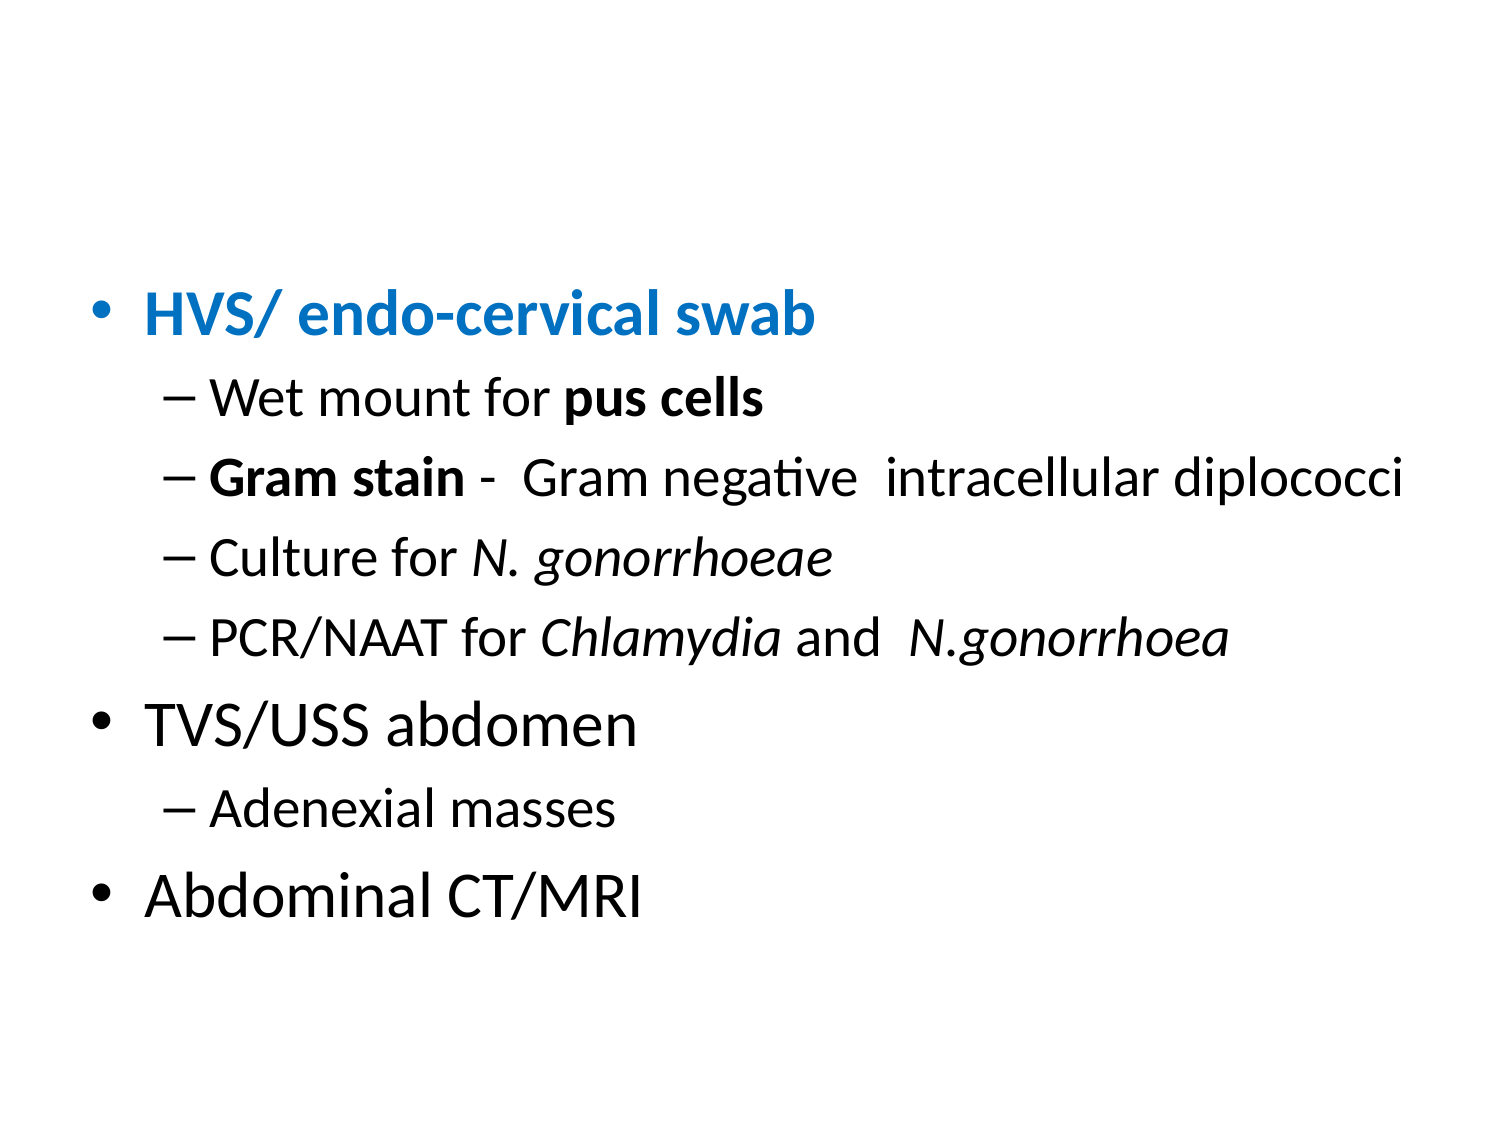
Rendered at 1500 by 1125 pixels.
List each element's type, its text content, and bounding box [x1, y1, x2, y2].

list HVS/ endo-cervical swab Wet mount for pus cells Gram stain - Gram negative intracellular diplococci Culture for N. gonorrhoeae PCR/NAAT for Chlamydia and N.gonorrhoea TVS/USS abdomen Adenexial masses Abdominal CT/MRI [75, 262, 1425, 1005]
